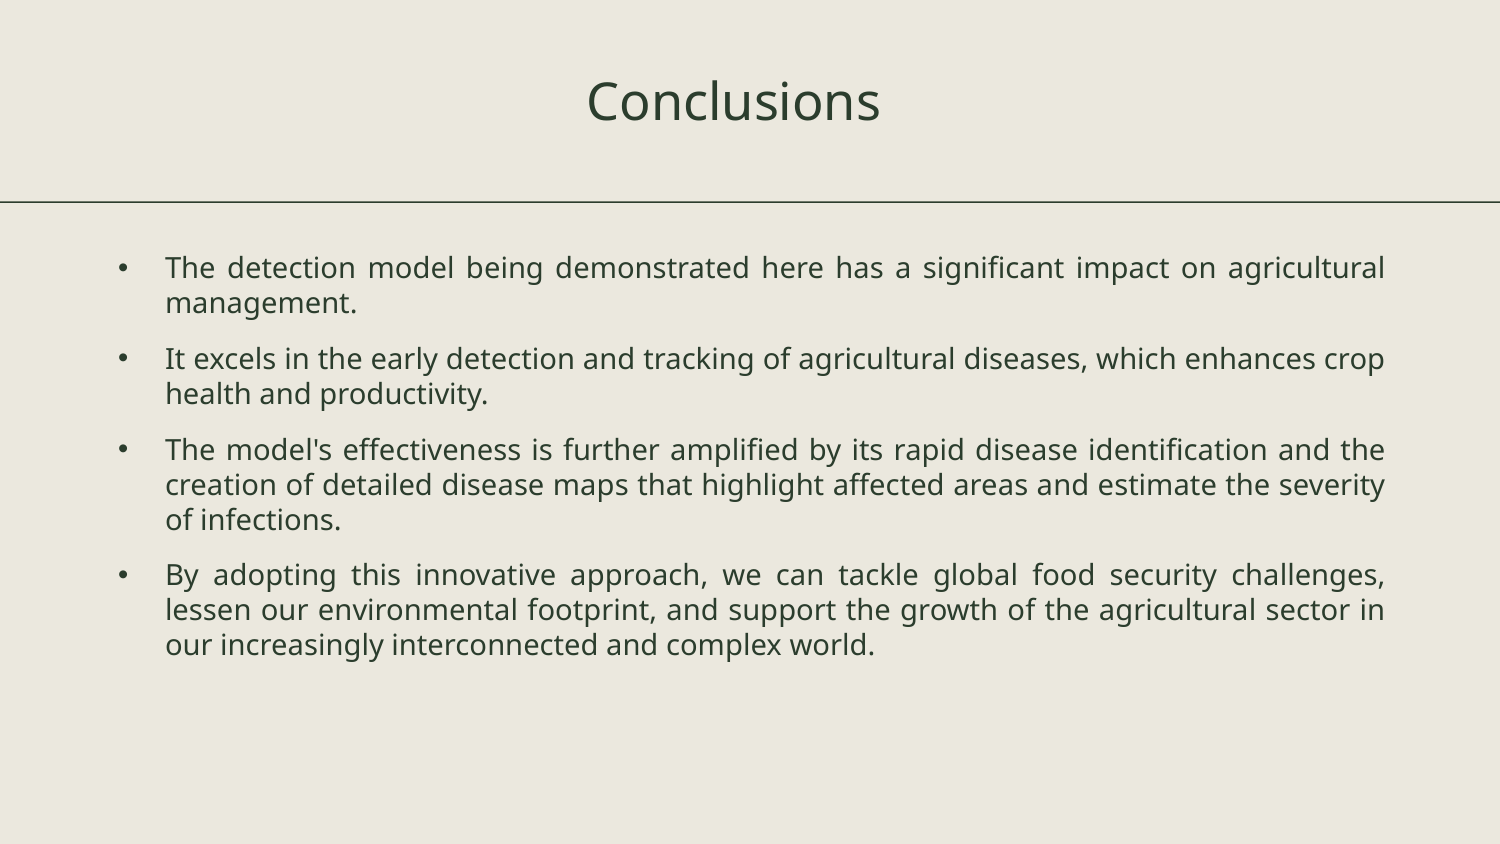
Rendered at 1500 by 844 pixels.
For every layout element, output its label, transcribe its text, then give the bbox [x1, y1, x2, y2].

subtitle The detection model being demonstrated here has a significant impact on agricultural management. It excels in the early detection and tracking of agricultural diseases, which enhances crop health and productivity. The model's effectiveness is further amplified by its rapid disease identification and the creation of detailed disease maps that highlight affected areas and estimate the severity of infections. By adopting this innovative approach, we can tackle global food security challenges, lessen our environmental footprint, and support the growth of the agricultural sector in our increasingly interconnected and complex world. [65, 234, 1402, 736]
title Conclusions [568, 42, 897, 152]
